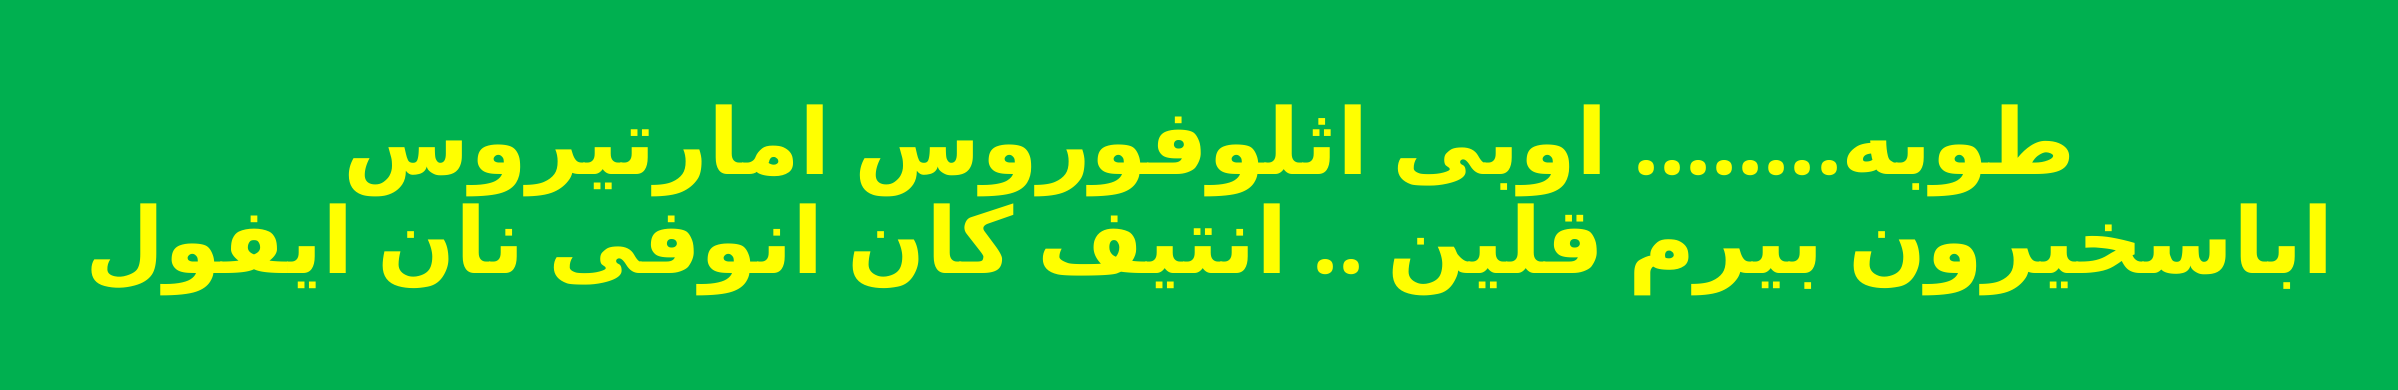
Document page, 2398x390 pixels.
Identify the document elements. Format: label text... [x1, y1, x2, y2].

list طوبه........ اوبى اثلوفوروس امارتيروس اباسخيرون بيرم قلين .. انتيف كان انوفى نان ايفول [0, 0, 2398, 390]
